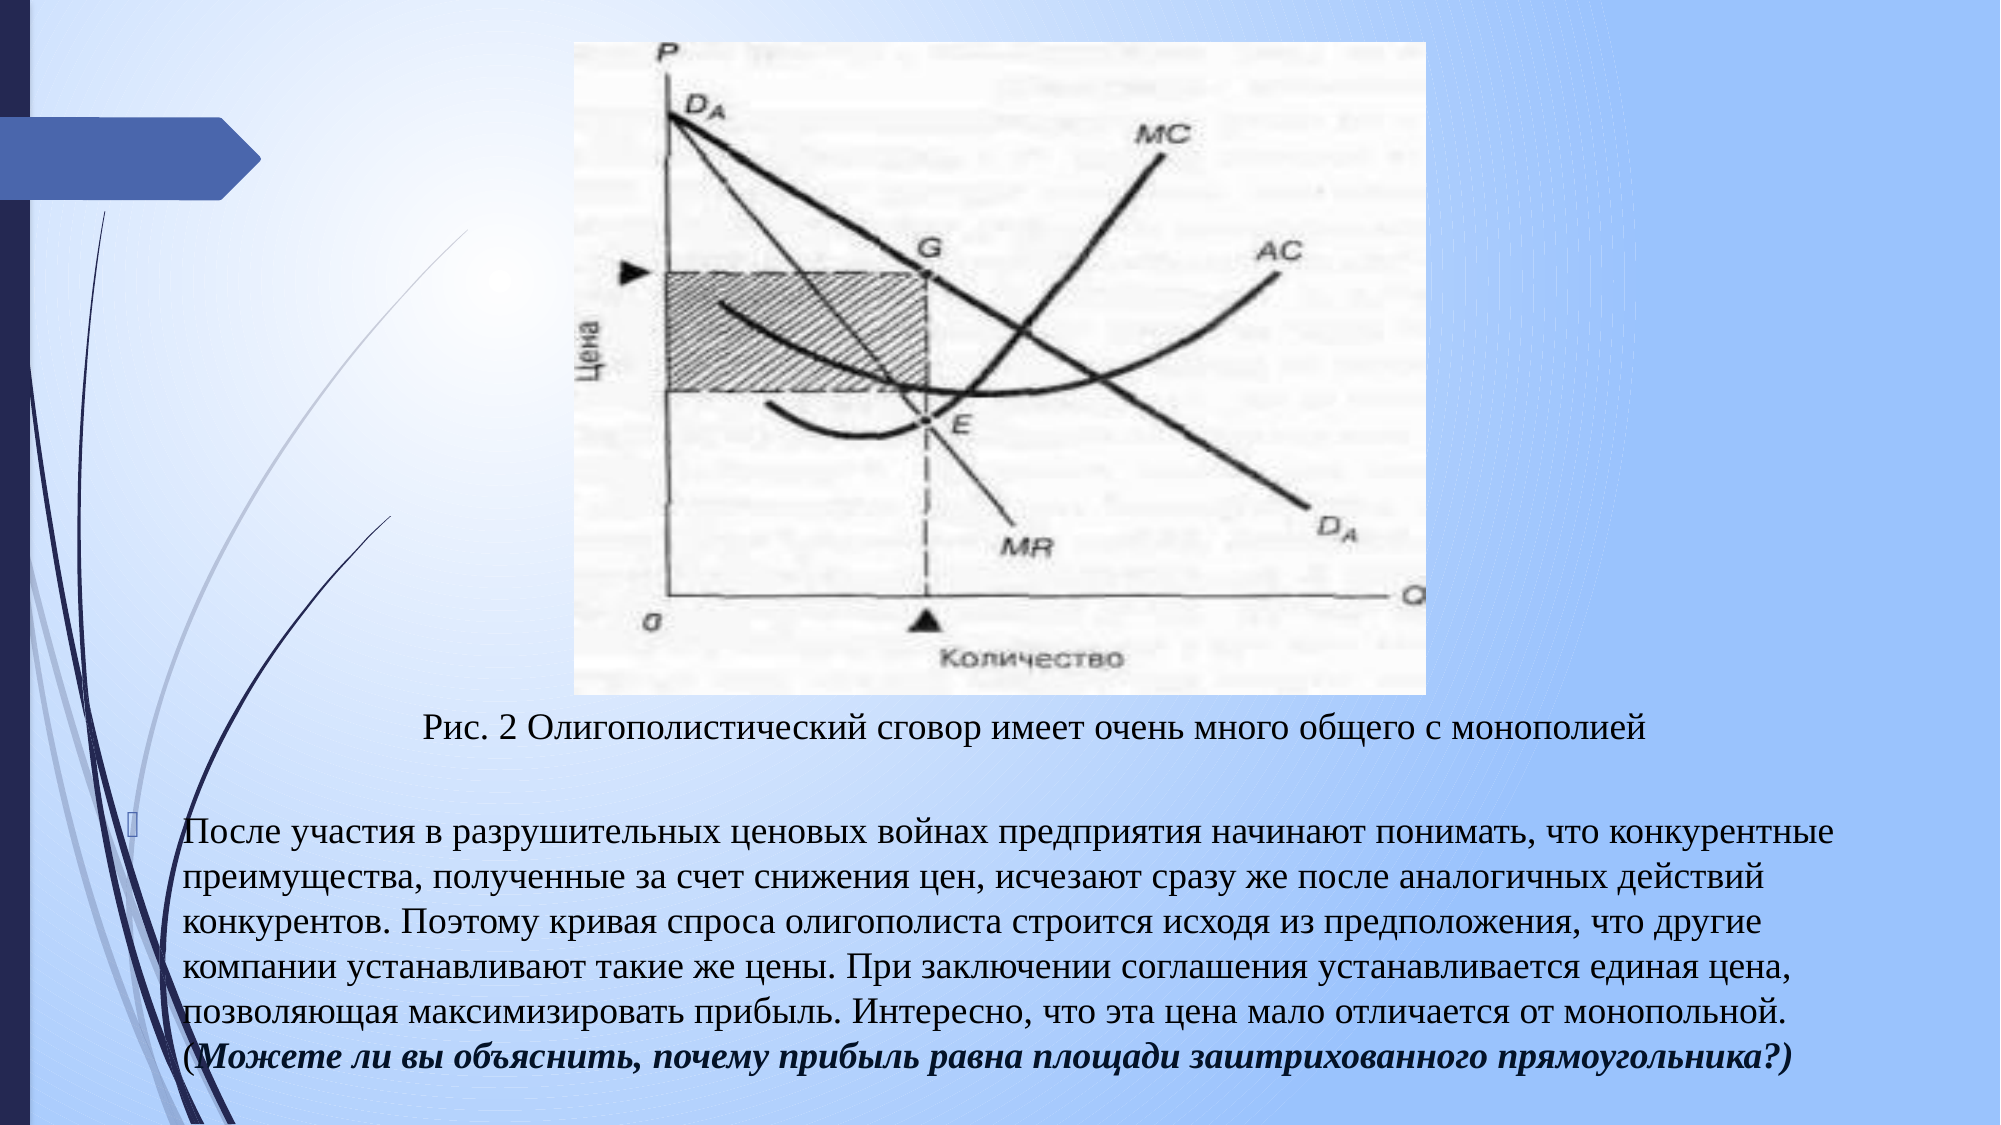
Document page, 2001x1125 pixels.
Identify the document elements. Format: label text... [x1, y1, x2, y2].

list После участия в разрушительных ценовых войнах предприятия начинают понимать, что конкурентные преимущества, полученные за счет снижения цен, исчезают сразу же после аналогичных действий конкурентов. Поэтому кривая спроса олигополиста строится исходя из предположения, что другие компании устанавливают такие же цены. При заключении соглашения устанавливается единая цена, позволяющая максимизировать прибыль. Интересно, что эта цена мало отличается от монопольной. (Можете ли вы объяснить, почему прибыль равна площади заштрихованного прямоугольника?) [111, 798, 1912, 1106]
picture [574, 42, 1426, 695]
text_box Рис. 2 Олигополистический сговор имеет очень много общего с монополией [407, 694, 1663, 755]
